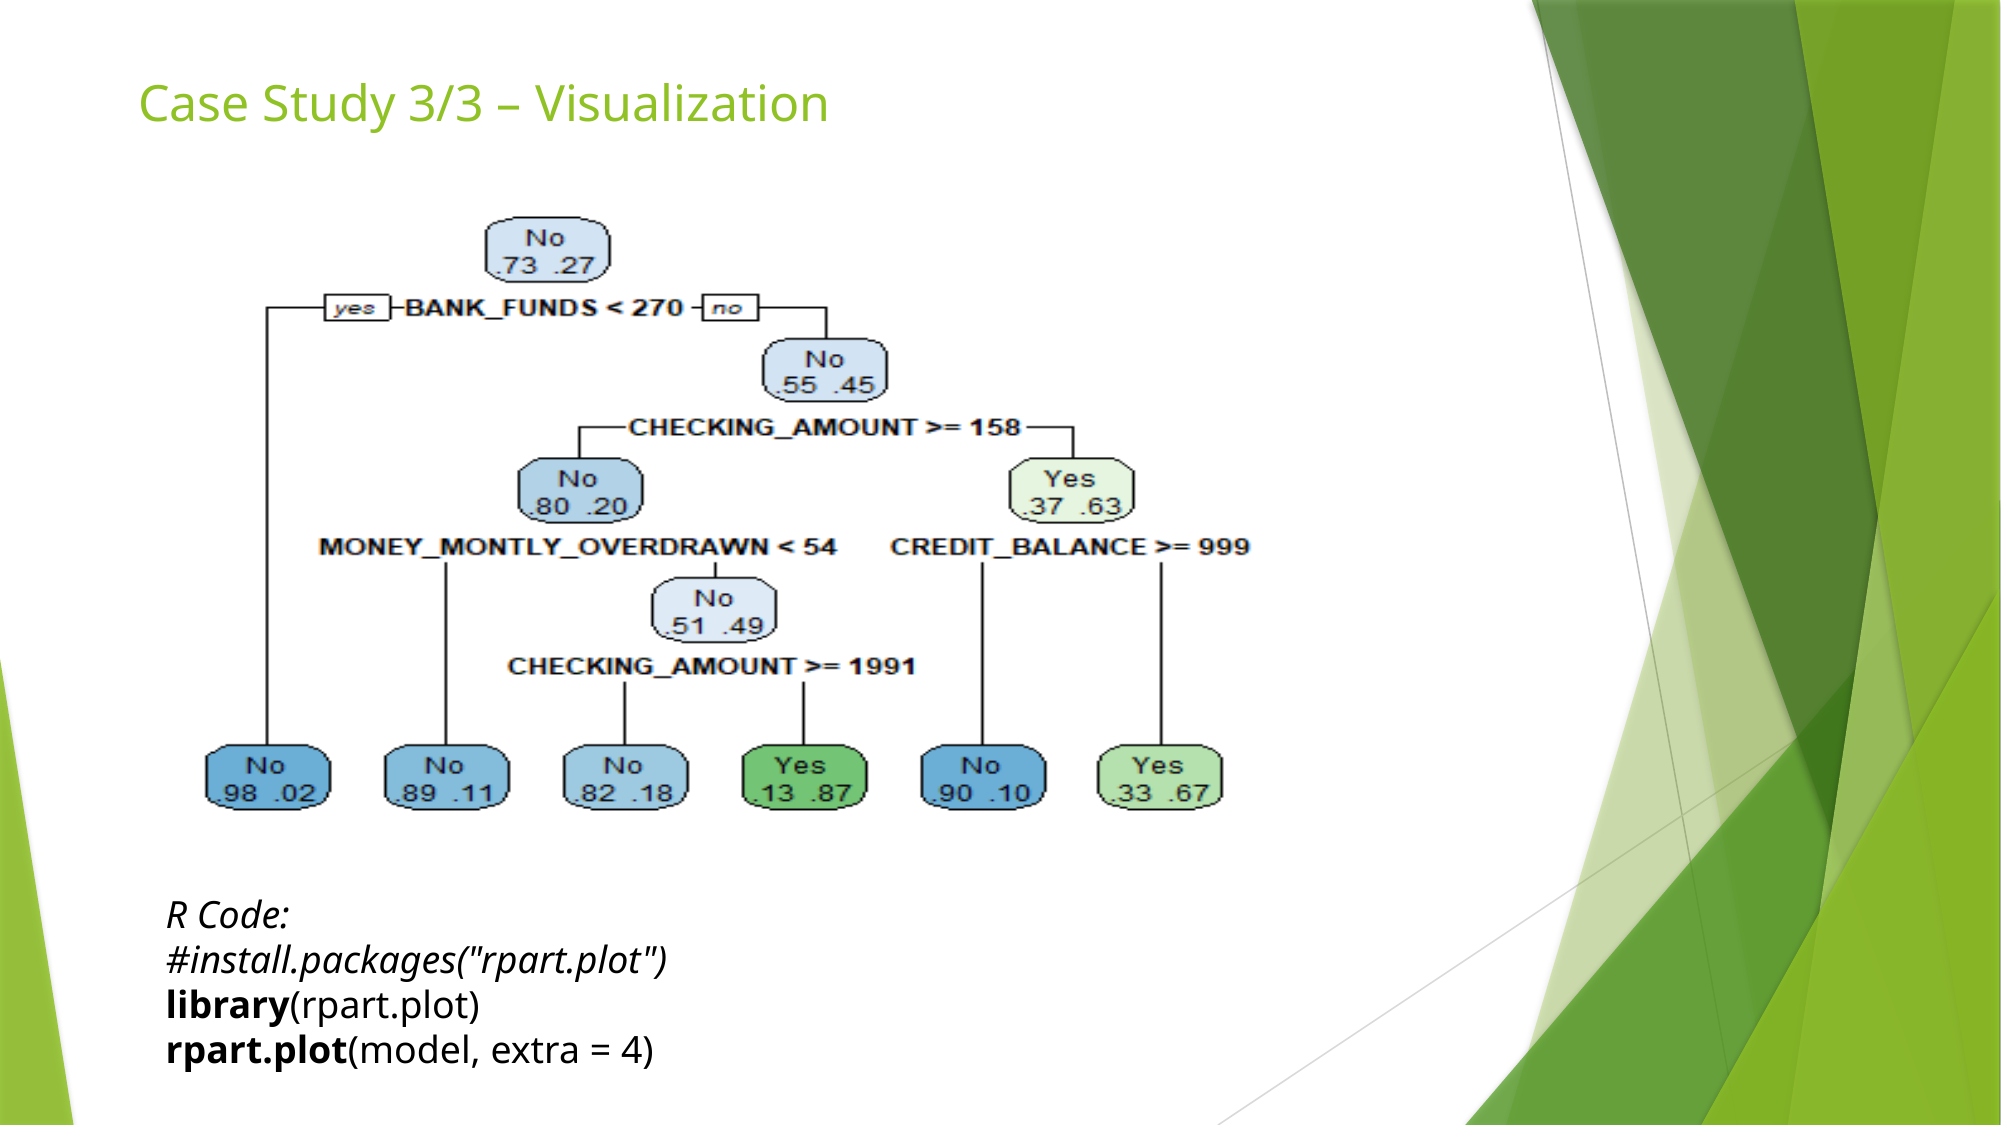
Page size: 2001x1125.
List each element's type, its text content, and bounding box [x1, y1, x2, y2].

text_box R Code: #install.packages("rpart.plot") library(rpart.plot) rpart.plot(model, extra = 4) [150, 883, 1267, 1079]
title Case Study 3/3 – Visualization [123, 64, 1534, 186]
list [122, 160, 1333, 867]
